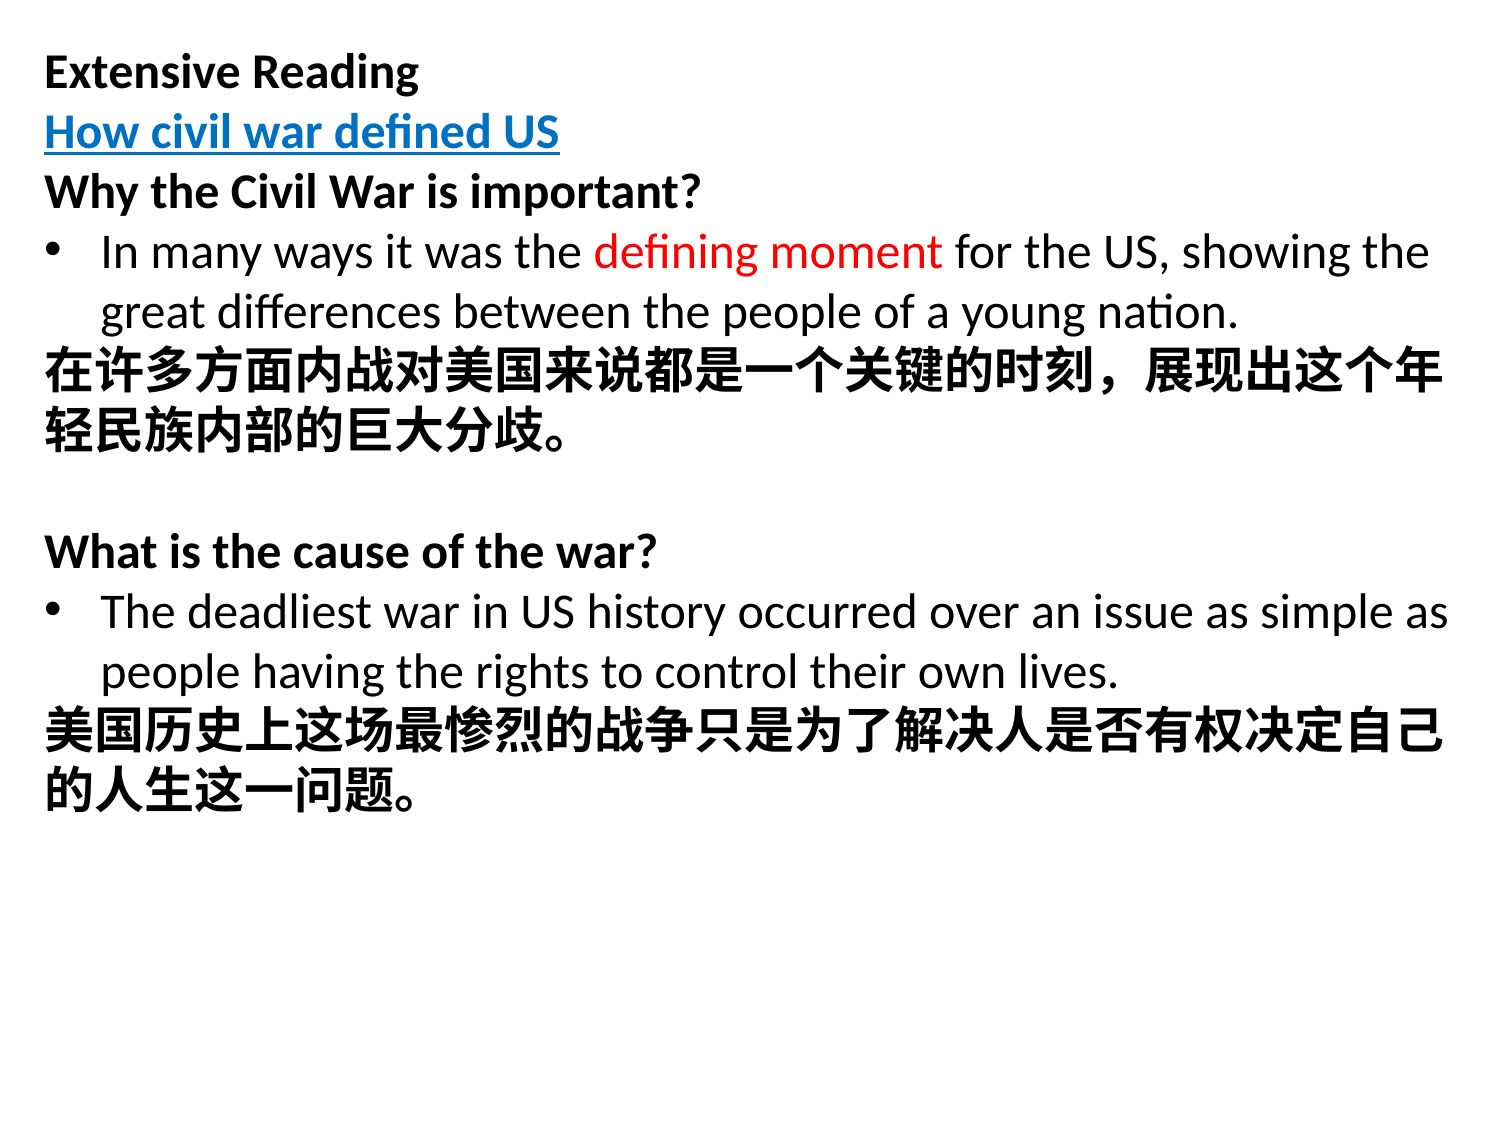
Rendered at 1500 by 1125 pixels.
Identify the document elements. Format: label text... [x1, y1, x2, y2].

text_box Extensive Reading How civil war defined US Why the Civil War is important? In many ways it was the defining moment for the US, showing the great differences between the people of a young nation. 在许多方面内战对美国来说都是一个关键的时刻，展现出这个年轻民族内部的巨大分歧。 What is the cause of the war? The deadliest war in US history occurred over an issue as simple as people having the rights to control their own lives. 美国历史上这场最惨烈的战争只是为了解决人是否有权决定自己的人生这一问题。 [29, 30, 1471, 826]
